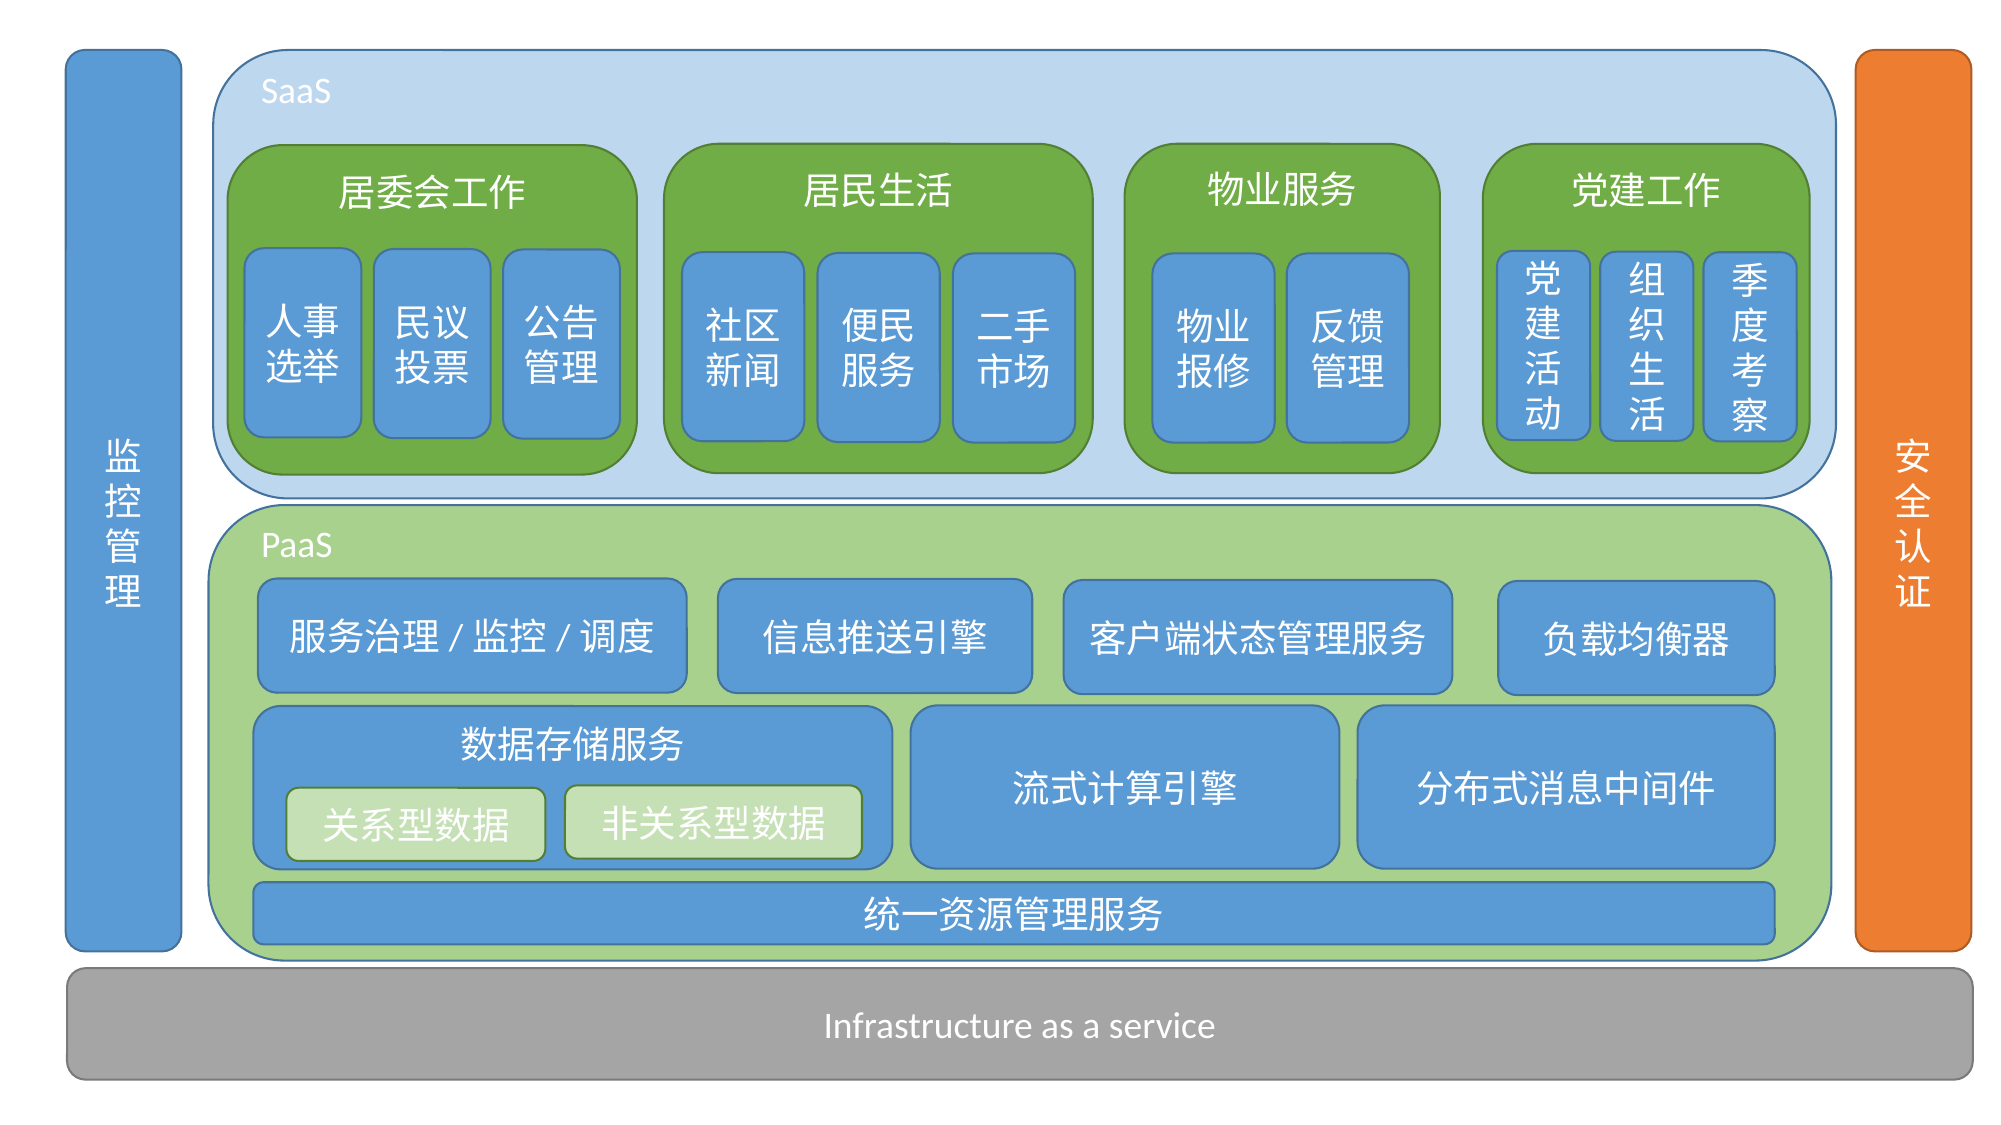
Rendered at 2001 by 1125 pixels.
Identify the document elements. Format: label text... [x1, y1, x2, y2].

text_box 统一资源管理服务 [252, 881, 1776, 946]
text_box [227, 145, 637, 475]
text_box 服务治理/监控/调度 [256, 577, 688, 694]
text_box 分布式消息中间件 [1356, 704, 1776, 870]
text_box 流式计算引擎 [909, 704, 1341, 870]
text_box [1124, 143, 1440, 474]
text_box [663, 143, 1093, 474]
text_box 数据存储服务 [252, 704, 894, 871]
text_box PaaS [246, 512, 574, 573]
text_box 信息推送引擎 [716, 577, 1034, 695]
text_box [212, 48, 1838, 500]
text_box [1482, 143, 1810, 474]
text_box 客户端状态管理服务 [1062, 578, 1454, 696]
text_box 负载均衡器 [1497, 579, 1776, 697]
text_box 非关系型数据 [563, 784, 864, 860]
text_box Infrastructure as a service [65, 967, 1974, 1081]
text_box 安全认证 [1854, 48, 1973, 953]
text_box SaaS [246, 58, 574, 119]
text_box 关系型数据 [285, 786, 547, 863]
text_box 监 控 管 理 [64, 48, 183, 953]
text_box [207, 504, 1833, 962]
